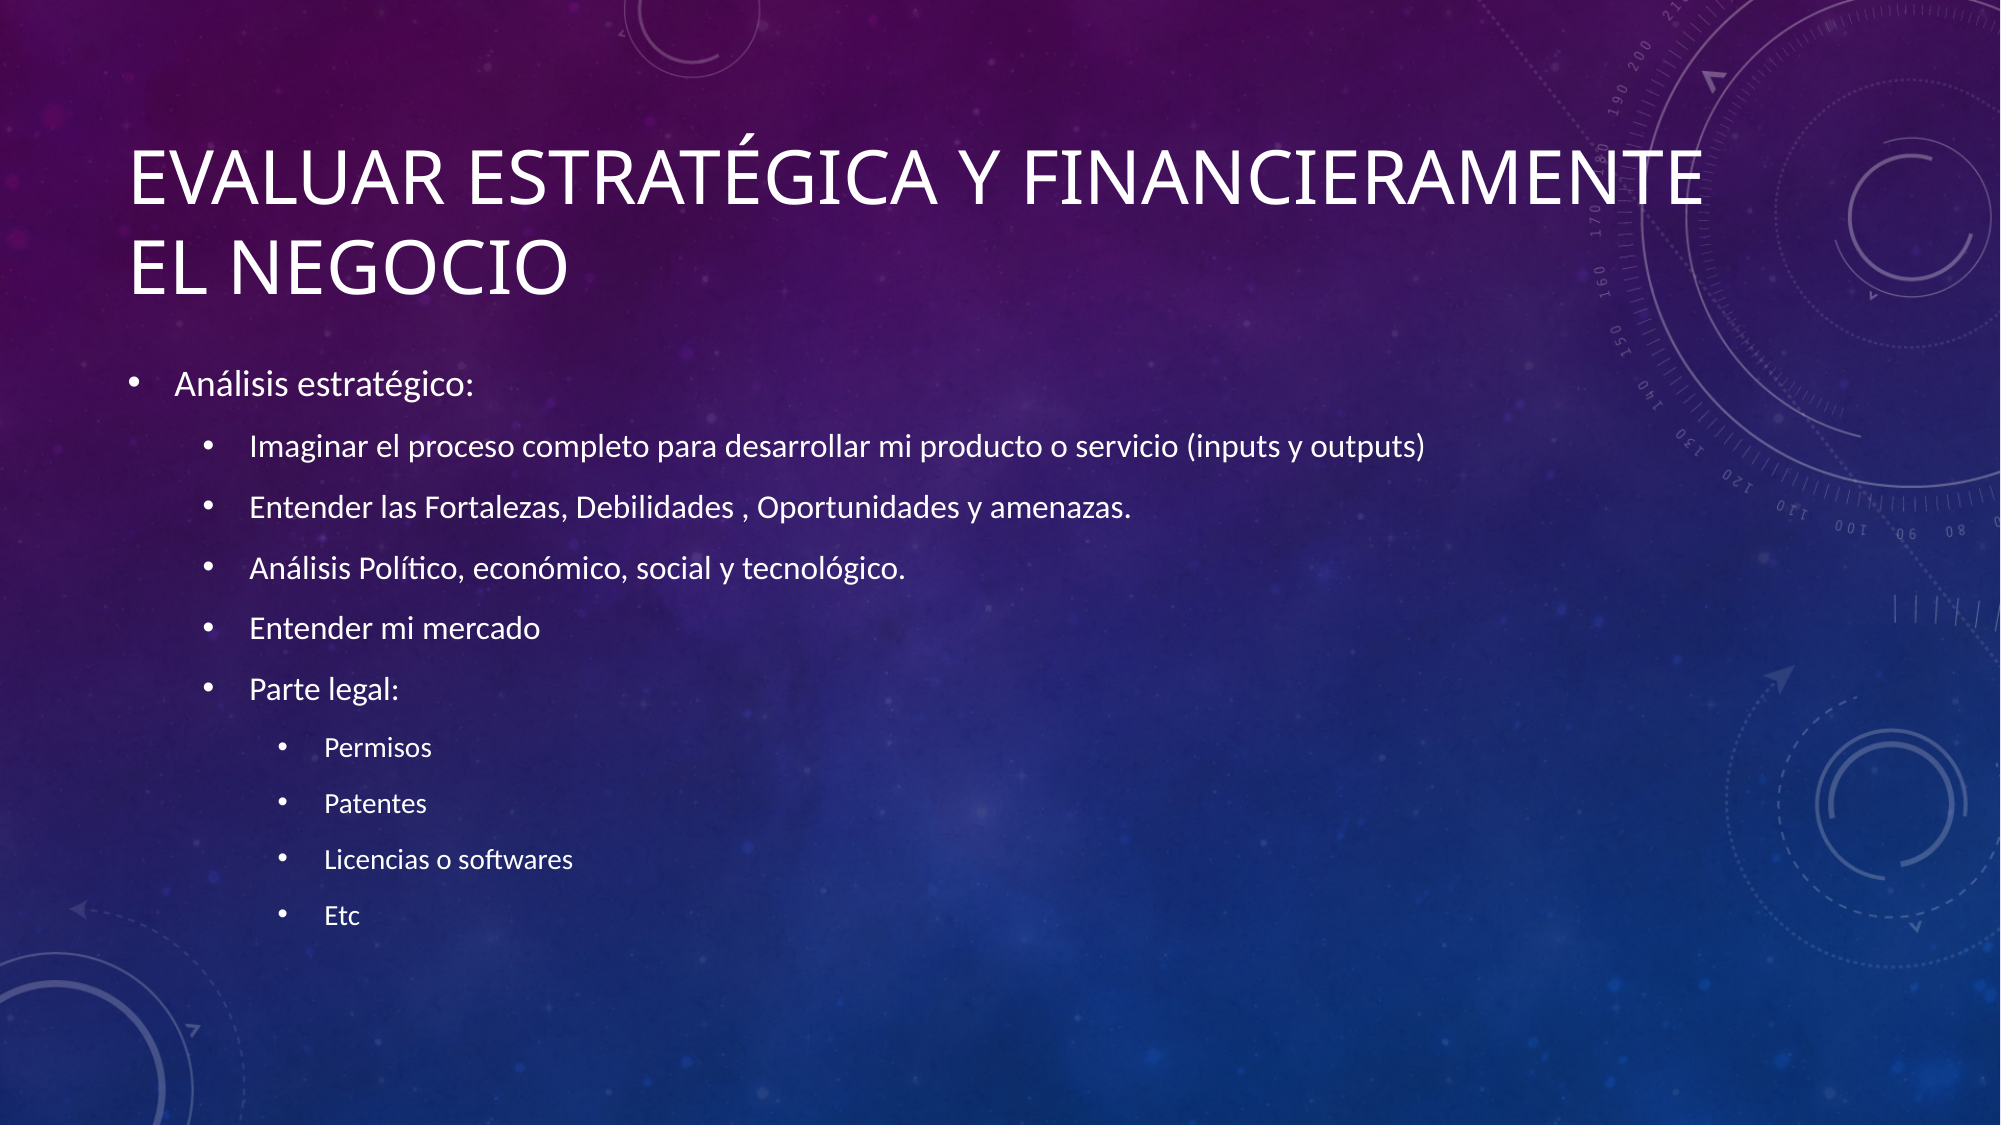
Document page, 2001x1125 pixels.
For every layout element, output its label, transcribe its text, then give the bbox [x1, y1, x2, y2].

list Análisis estratégico: Imaginar el proceso completo para desarrollar mi producto o servicio (inputs y outputs) Entender las Fortalezas, Debilidades , Oportunidades y amenazas. Análisis Político, económico, social y tecnológico. Entender mi mercado Parte legal: Permisos Patentes Licencias o softwares Etc [112, 351, 1775, 950]
title Evaluar estratégica y financieramente el negocio [112, 99, 1775, 339]
picture [0, 0, 2001, 1125]
